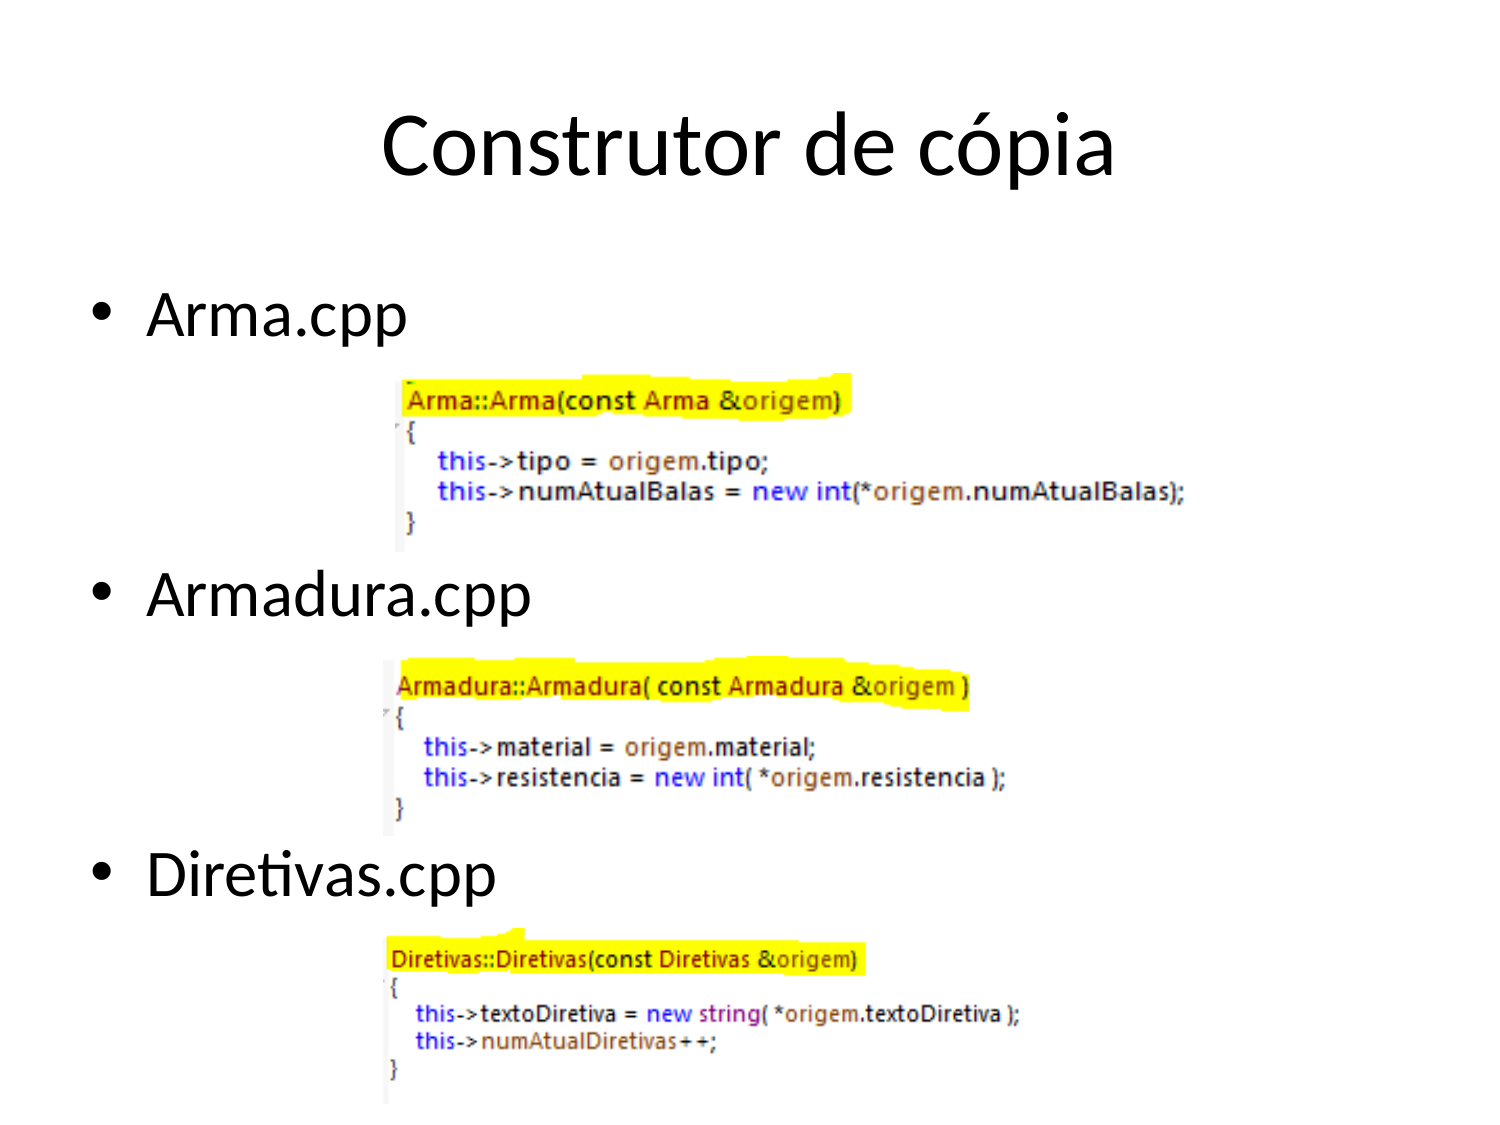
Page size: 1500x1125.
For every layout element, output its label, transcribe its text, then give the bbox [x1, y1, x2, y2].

picture [383, 928, 1046, 1105]
picture [383, 656, 1021, 836]
picture [395, 373, 1194, 553]
list Arma.cpp Armadura.cpp Diretivas.cpp [75, 262, 1425, 1005]
title Construtor de cópia [75, 45, 1425, 233]
